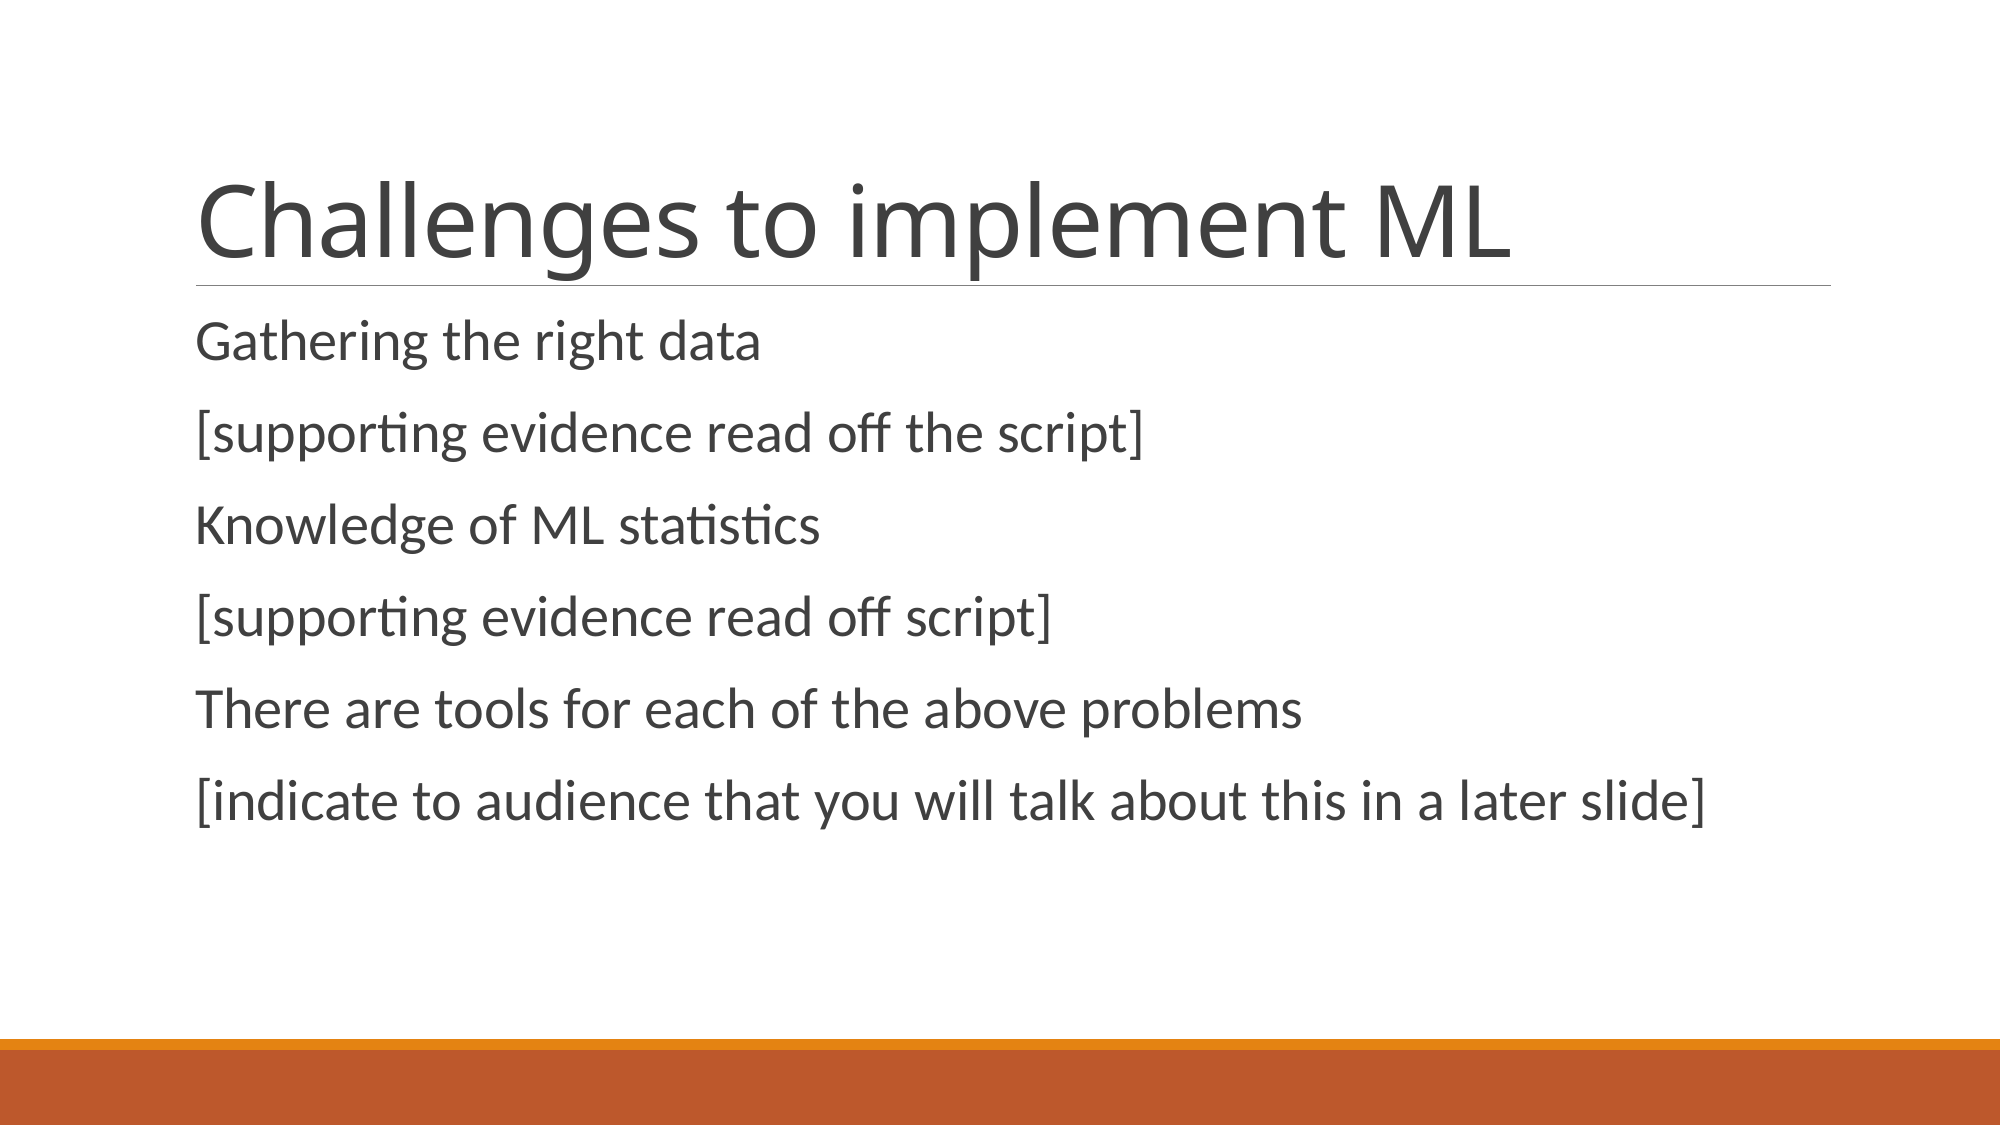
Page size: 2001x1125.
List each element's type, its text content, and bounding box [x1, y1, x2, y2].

list Gathering the right data [supporting evidence read off the script] Knowledge of ML statistics [supporting evidence read off script] There are tools for each of the above problems [indicate to audience that you will talk about this in a later slide] [180, 302, 1830, 963]
title Challenges to implement ML [180, 47, 1830, 285]
